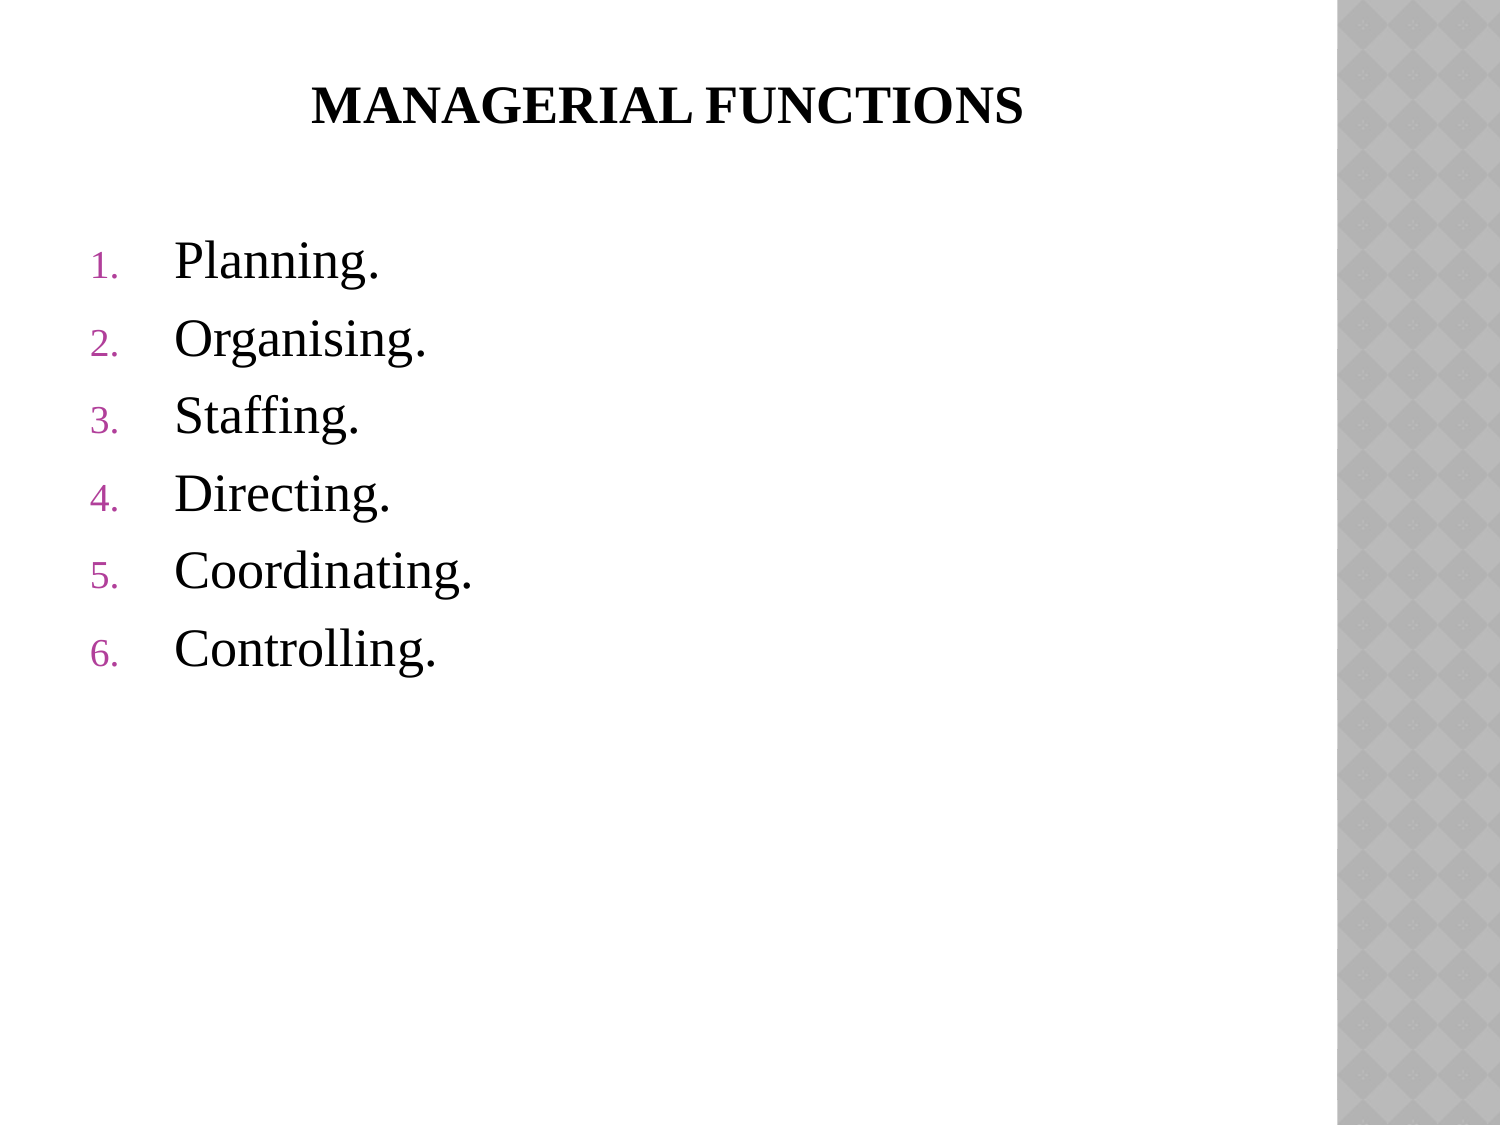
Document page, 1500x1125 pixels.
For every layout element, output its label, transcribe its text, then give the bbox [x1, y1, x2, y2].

list MANAGERIAL FUNCTIONS Planning. Organising. Staffing. Directing. Coordinating. Controlling. [75, 62, 1263, 1059]
